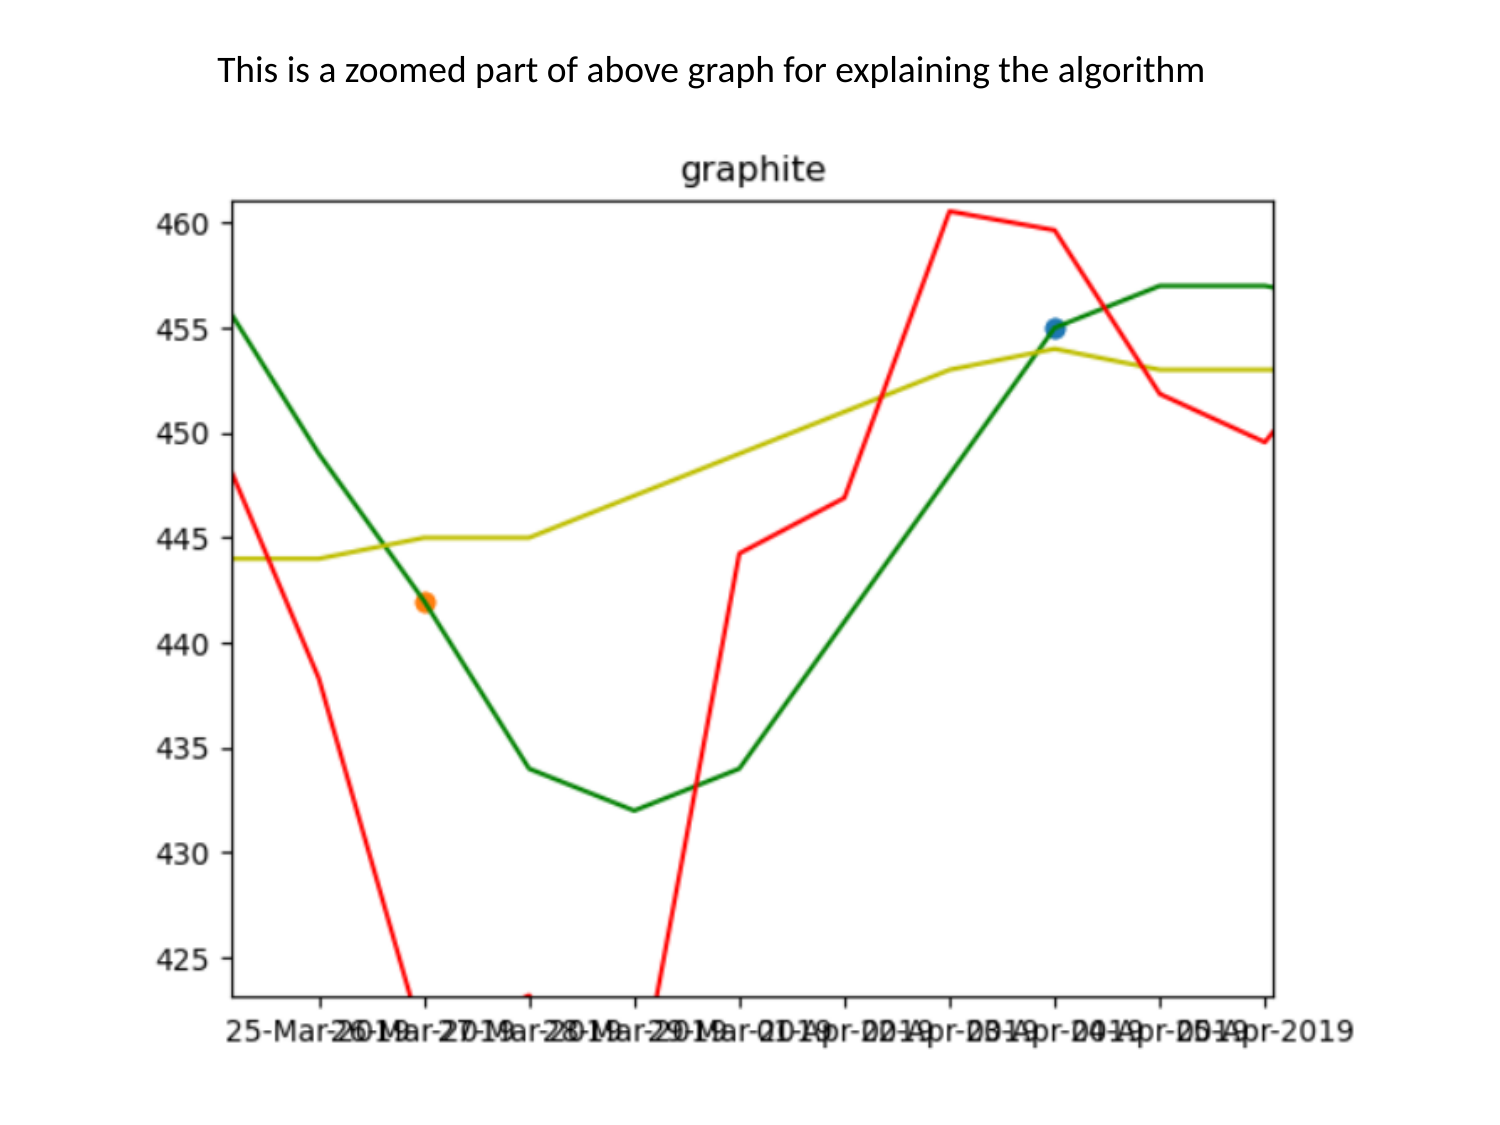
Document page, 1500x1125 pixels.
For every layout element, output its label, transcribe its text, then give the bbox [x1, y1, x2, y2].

text_box This is a zoomed part of above graph for explaining the algorithm [202, 37, 1328, 98]
picture [99, 124, 1384, 1079]
